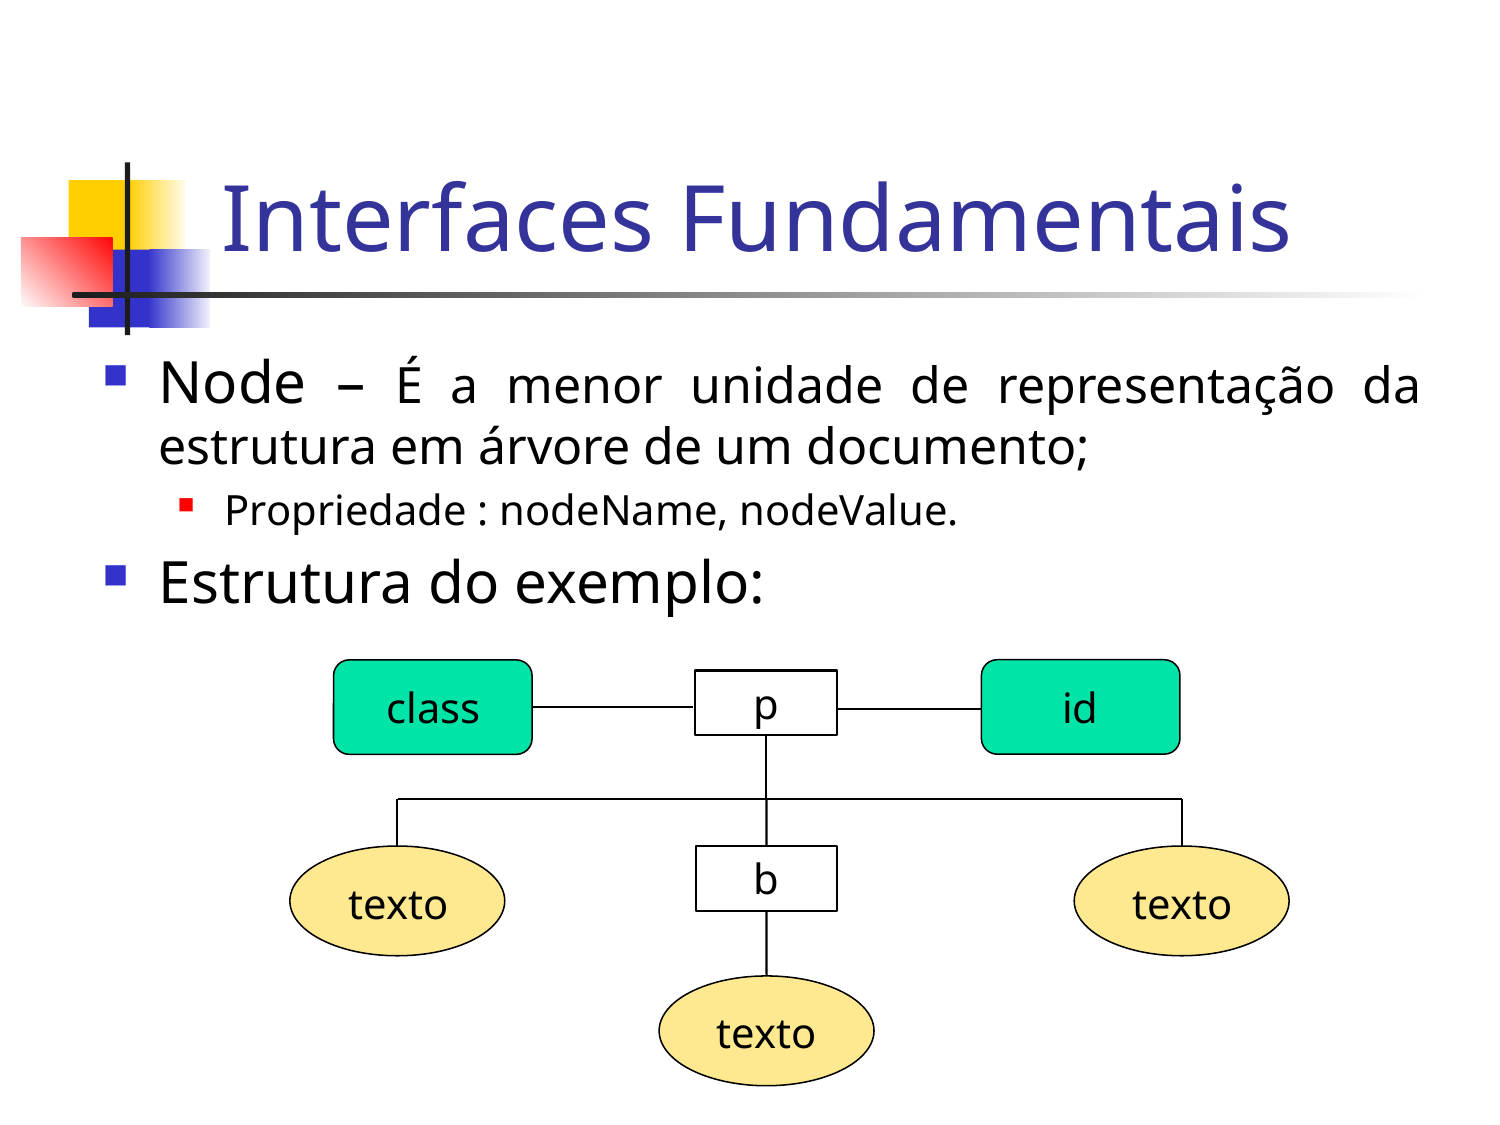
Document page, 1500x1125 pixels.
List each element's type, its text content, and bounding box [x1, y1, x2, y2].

text_box b [695, 846, 838, 911]
text_box texto [695, 998, 838, 1064]
text_box class [362, 674, 505, 740]
text_box texto [1111, 870, 1254, 935]
text_box [981, 659, 1180, 755]
text_box [659, 975, 875, 1086]
text_box [333, 659, 533, 755]
text_box id [1009, 674, 1152, 740]
text_box texto [327, 870, 470, 935]
list Node – É a menor unidade de representação da estrutura em árvore de um documento; Propriedade : nodeName, nodeValue. Estrutura do exemplo: [87, 337, 1438, 622]
text_box [289, 846, 505, 956]
text_box p [695, 670, 837, 736]
text_box [1074, 846, 1290, 956]
title Interfaces Fundamentais [206, 90, 1459, 278]
